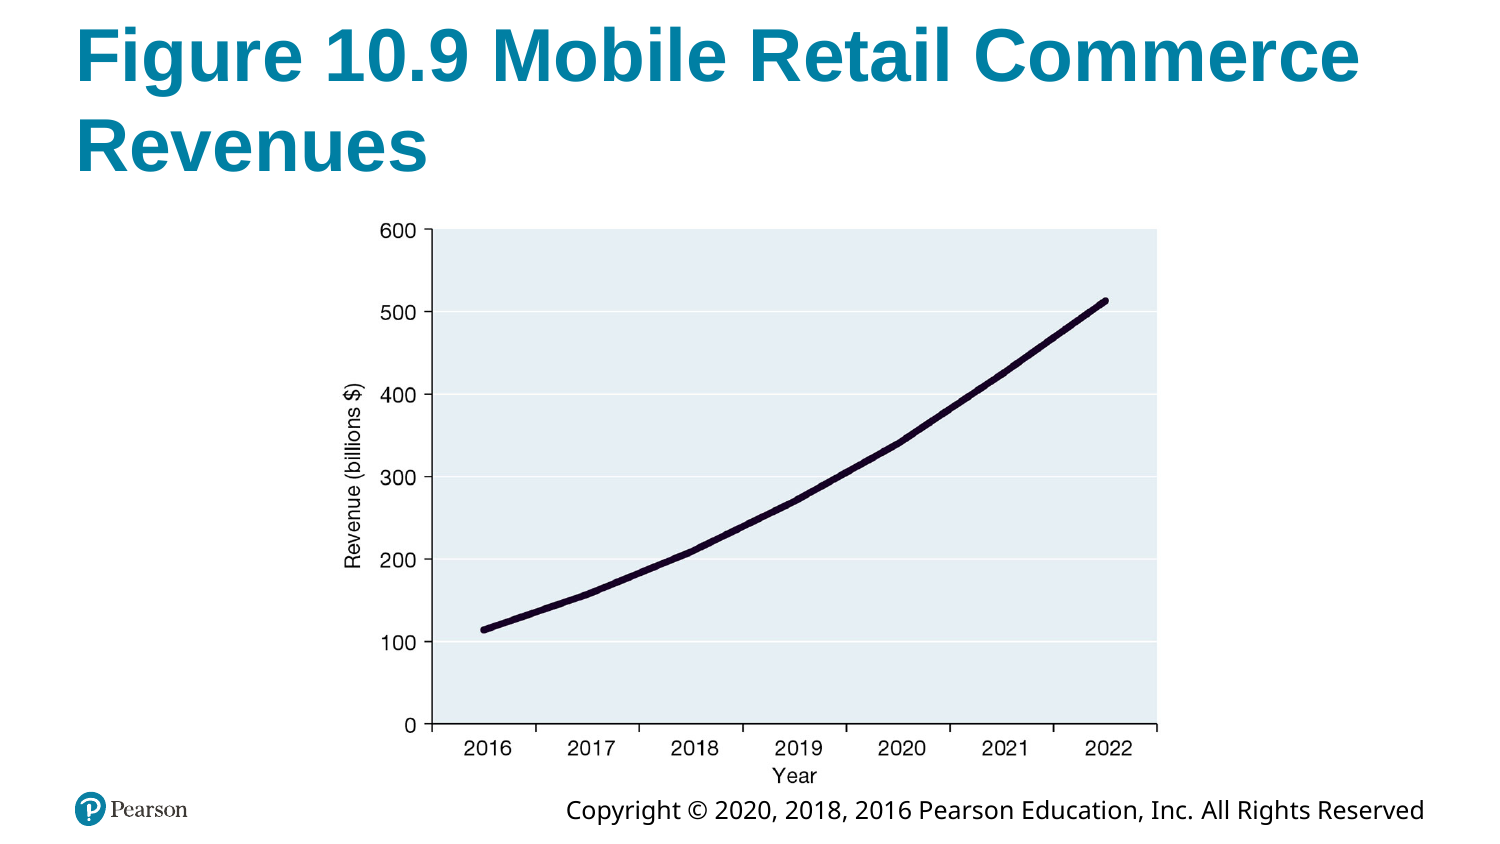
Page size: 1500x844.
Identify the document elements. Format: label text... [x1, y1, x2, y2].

title Figure 10.9 Mobile Retail Commerce Revenues [75, 6, 1425, 187]
picture [339, 219, 1162, 787]
